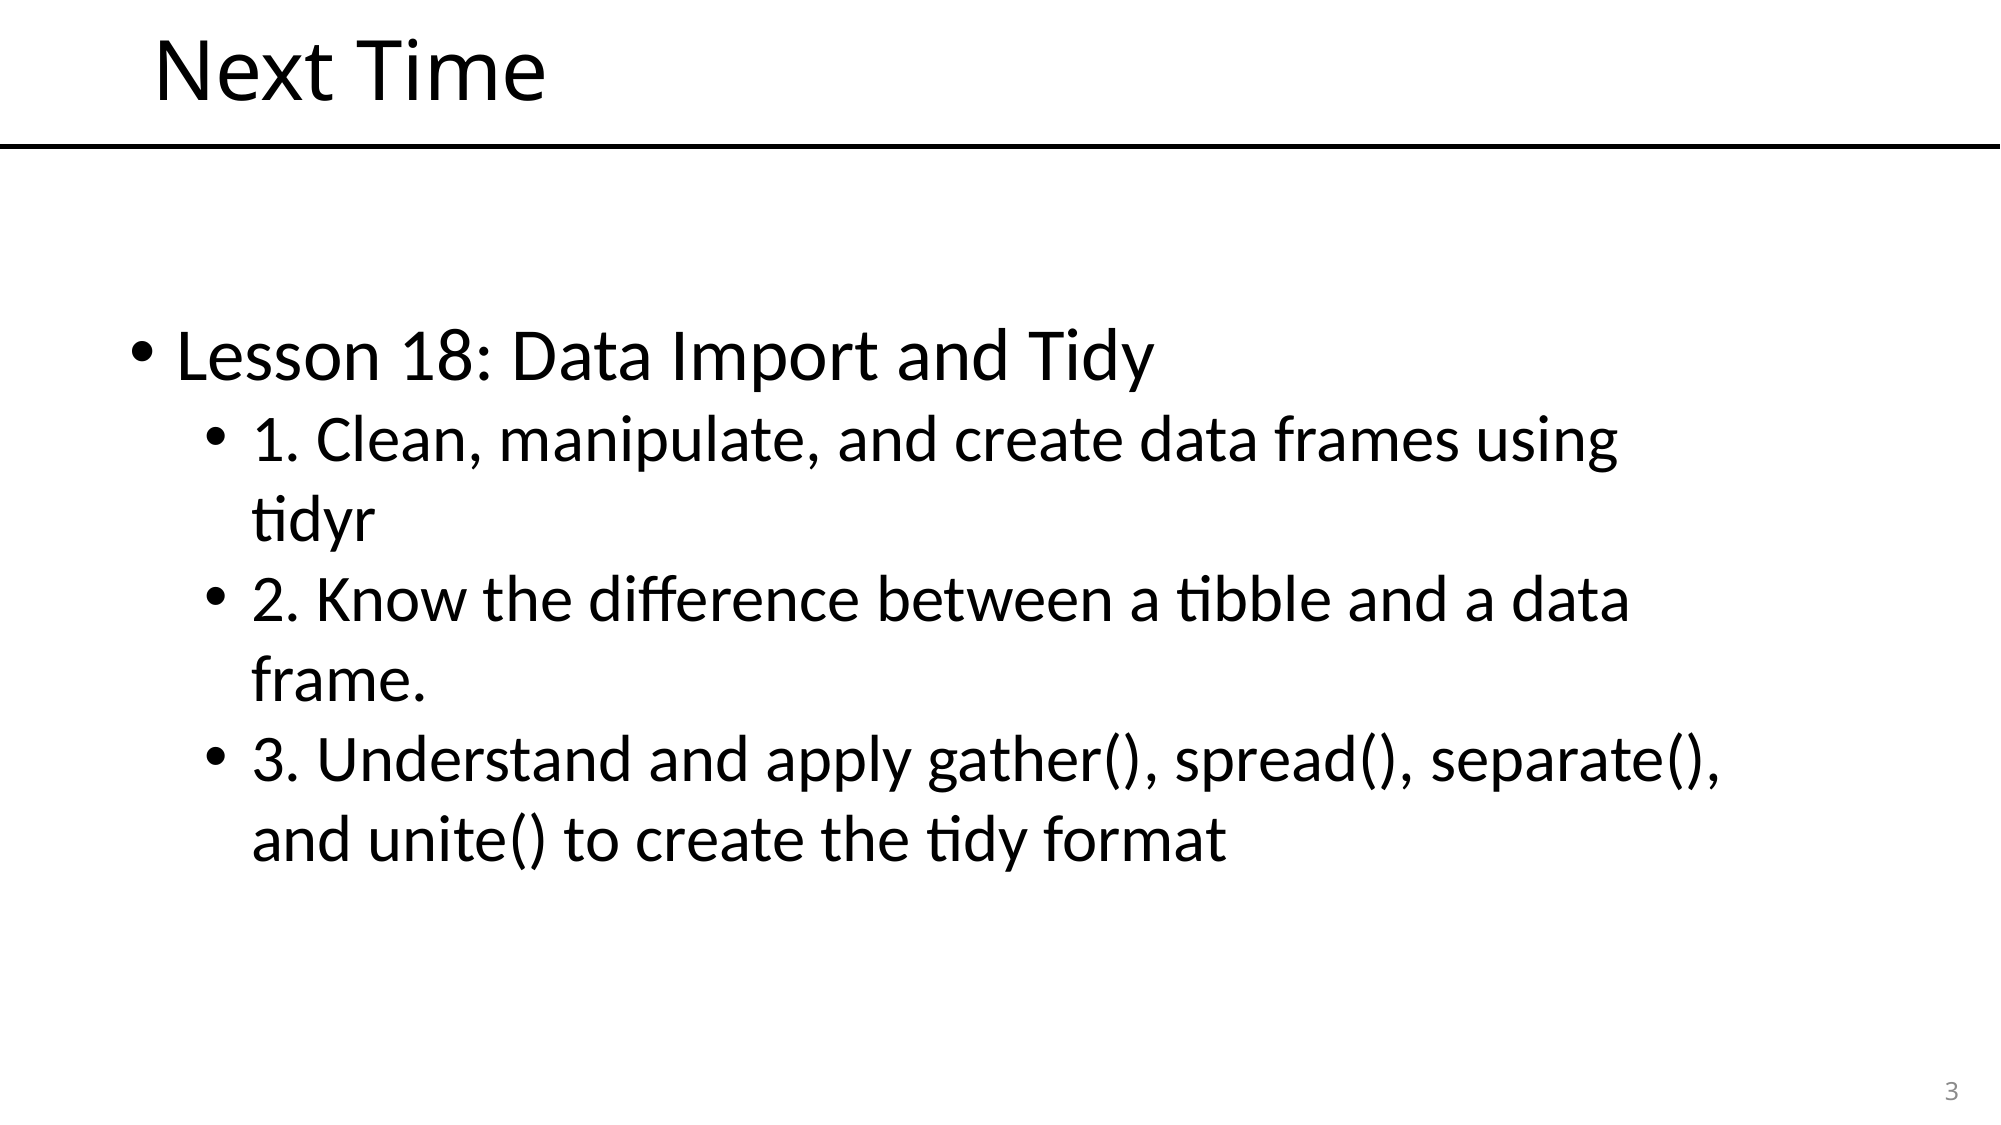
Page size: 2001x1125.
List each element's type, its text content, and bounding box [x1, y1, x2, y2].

title Next Time [137, 11, 1916, 137]
text_box 3 [1930, 1074, 2000, 1111]
text_box Lesson 18: Data Import and Tidy 1. Clean, manipulate, and create data frames using tidyr 2. Know the difference between a tibble and a data frame. 3. Understand and apply gather(), spread(), separate(), and unite() to create the tidy format [114, 217, 1768, 1083]
text_box [70, 157, 1916, 1052]
